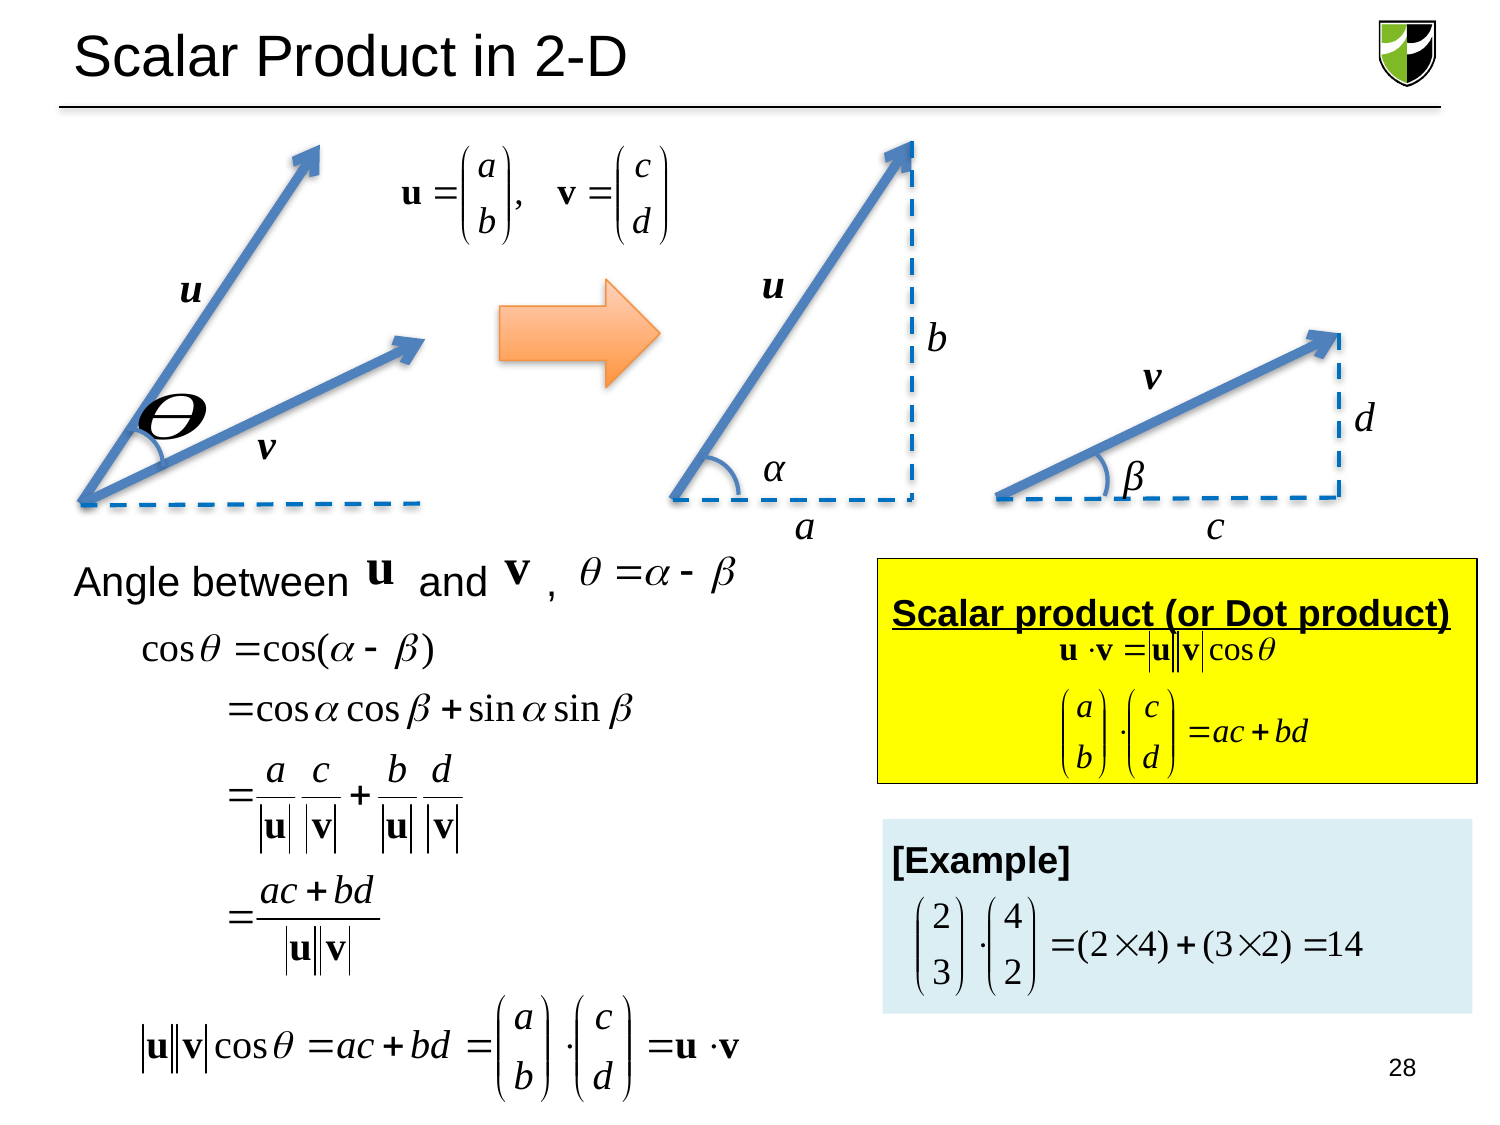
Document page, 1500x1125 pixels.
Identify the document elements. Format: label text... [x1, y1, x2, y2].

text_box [876, 558, 1478, 788]
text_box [396, 139, 680, 252]
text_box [996, 333, 1391, 557]
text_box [573, 547, 745, 604]
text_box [495, 550, 539, 598]
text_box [876, 805, 1478, 1026]
picture [1378, 13, 1441, 87]
slide_number 28 [1374, 1043, 1441, 1104]
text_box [360, 550, 404, 598]
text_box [80, 144, 426, 506]
text_box [498, 278, 661, 389]
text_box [135, 625, 748, 1110]
text_box Angle between and , [58, 532, 584, 613]
title Scalar Product in 2-D [59, 0, 1359, 107]
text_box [666, 140, 964, 557]
